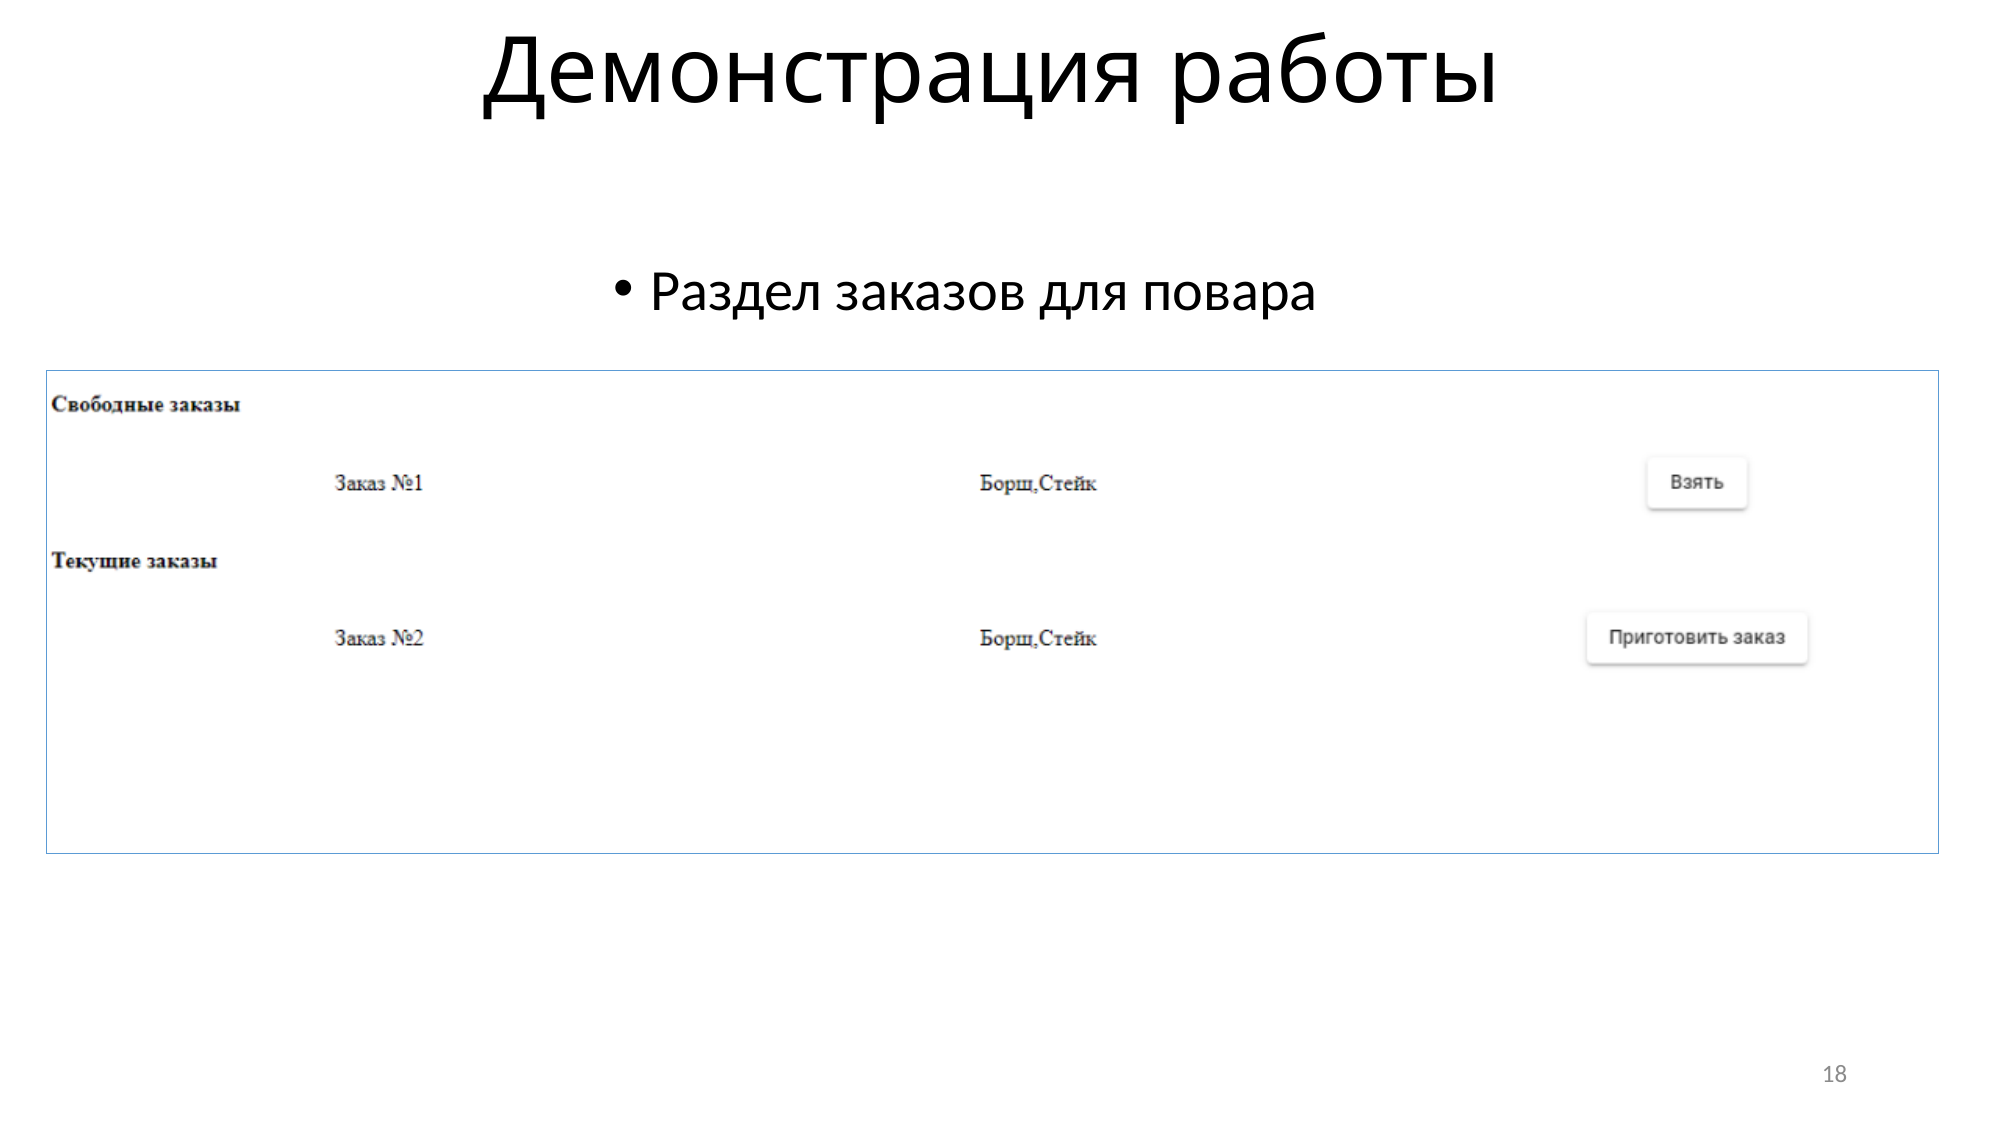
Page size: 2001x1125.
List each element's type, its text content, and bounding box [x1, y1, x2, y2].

title Демонстрация работы [130, 0, 1856, 182]
list Раздел заказов для повара [598, 209, 1436, 370]
picture [46, 370, 1939, 854]
slide_number 18 [1412, 1042, 1863, 1103]
